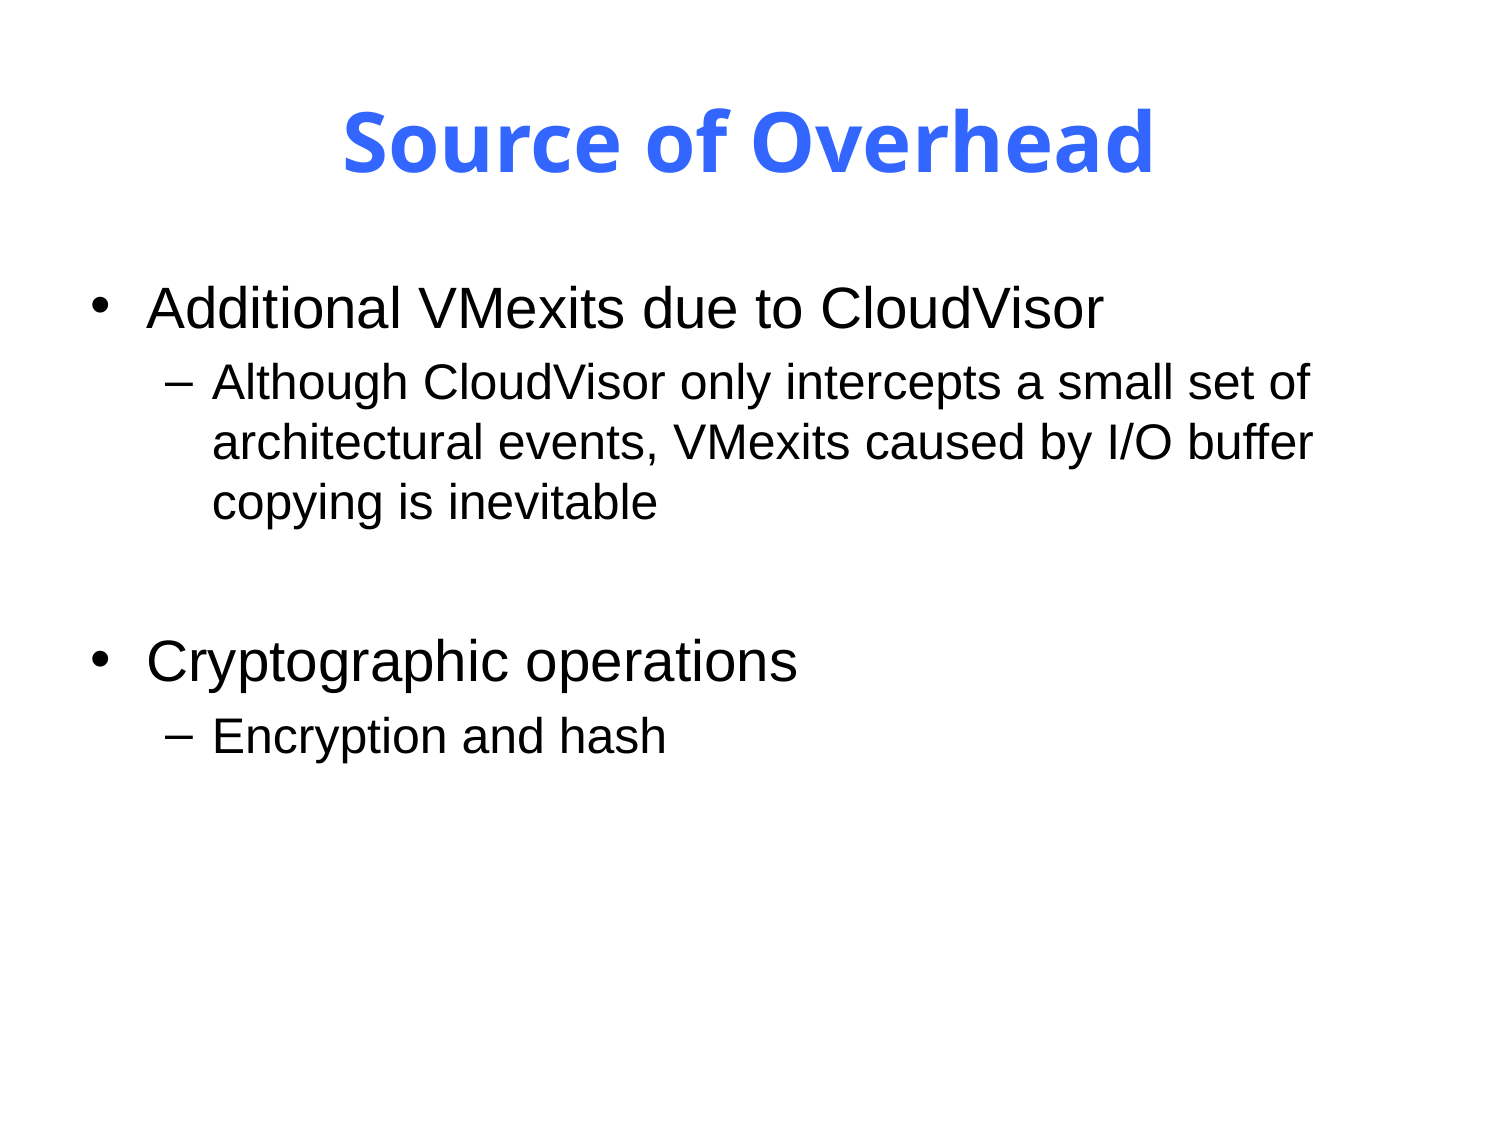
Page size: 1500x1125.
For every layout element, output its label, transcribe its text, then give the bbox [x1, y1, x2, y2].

list Additional VMexits due to CloudVisor Although CloudVisor only intercepts a small set of architectural events, VMexits caused by I/O buffer copying is inevitable Cryptographic operations Encryption and hash [75, 262, 1425, 1005]
title Source of Overhead [75, 45, 1425, 233]
